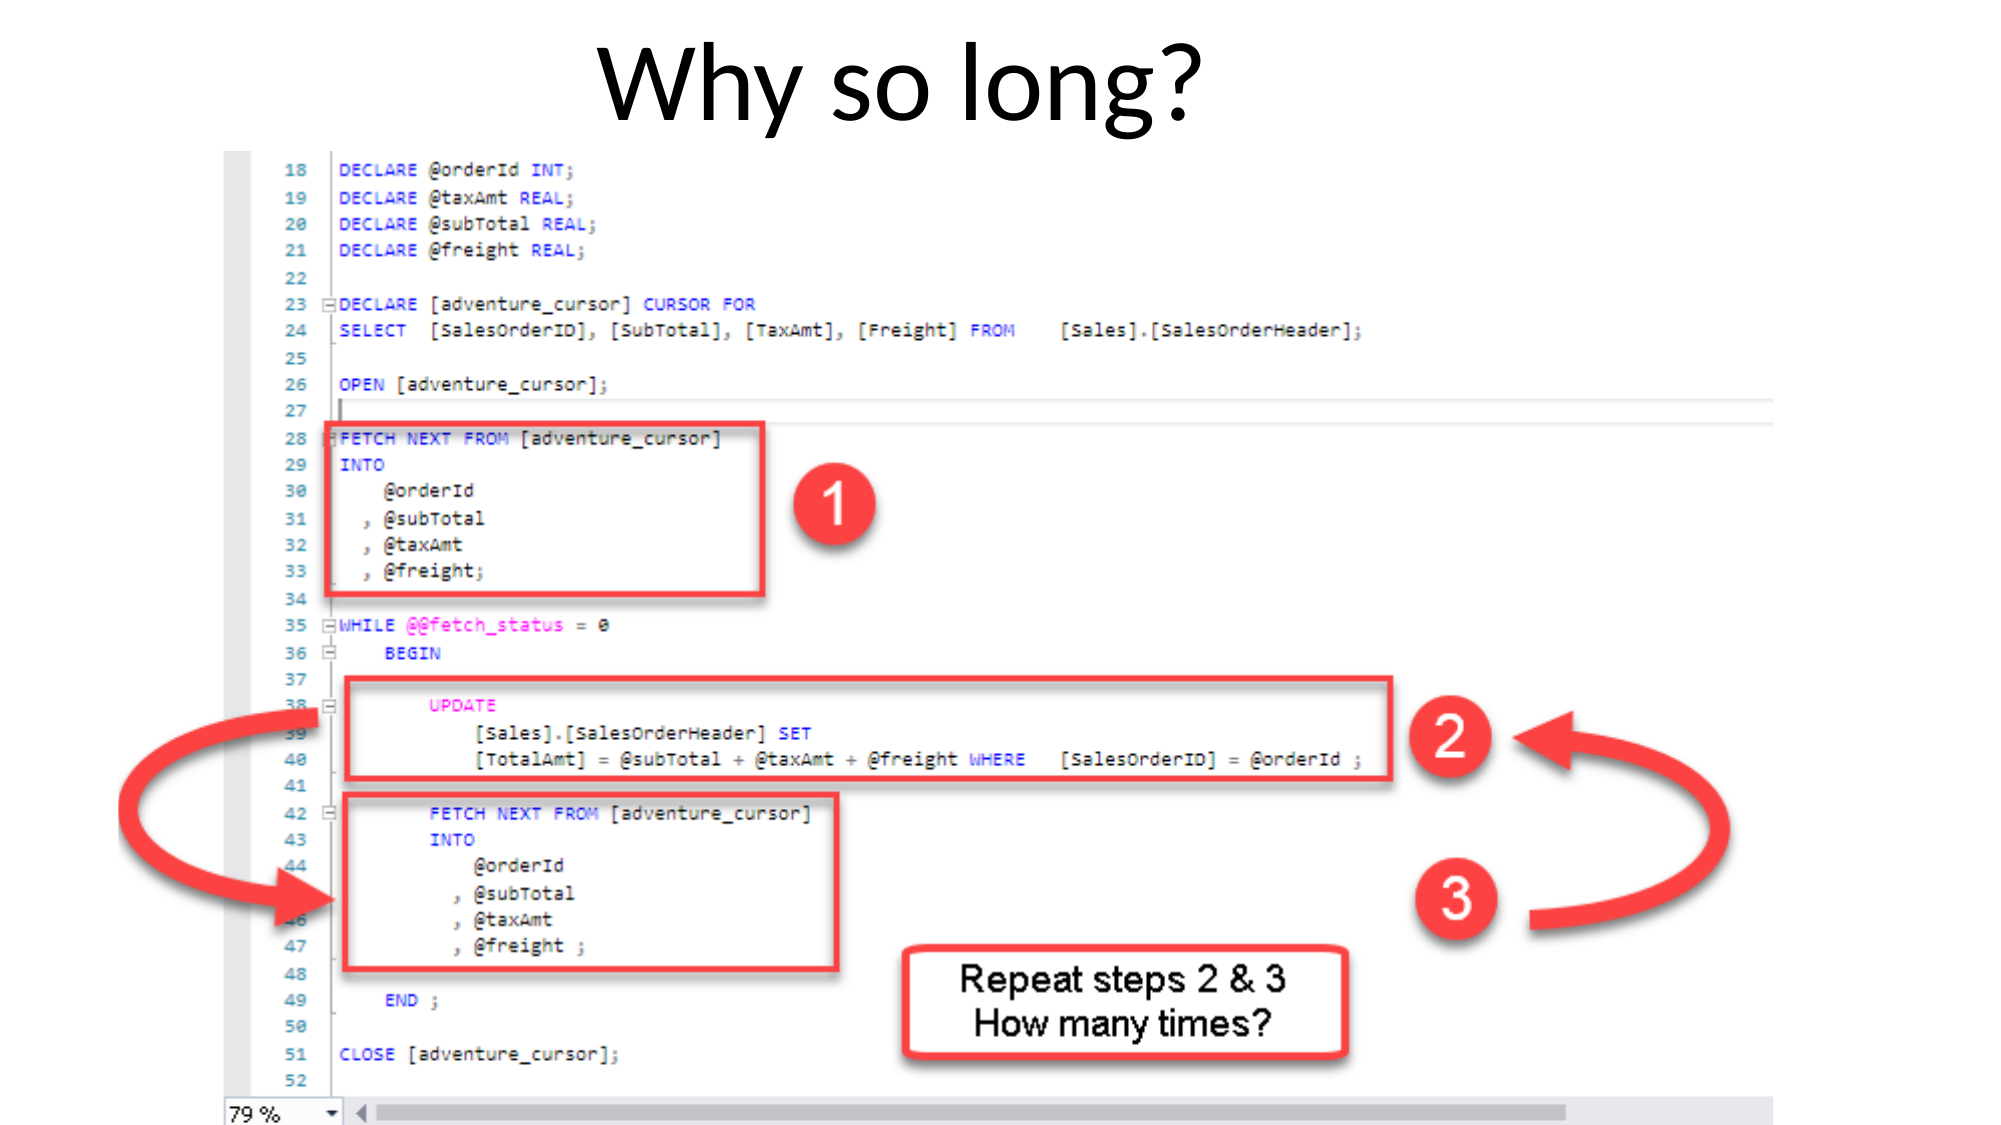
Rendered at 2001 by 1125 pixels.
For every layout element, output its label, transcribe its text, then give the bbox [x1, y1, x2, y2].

text_box Why so long? [581, 0, 1224, 150]
picture [118, 151, 1774, 1125]
